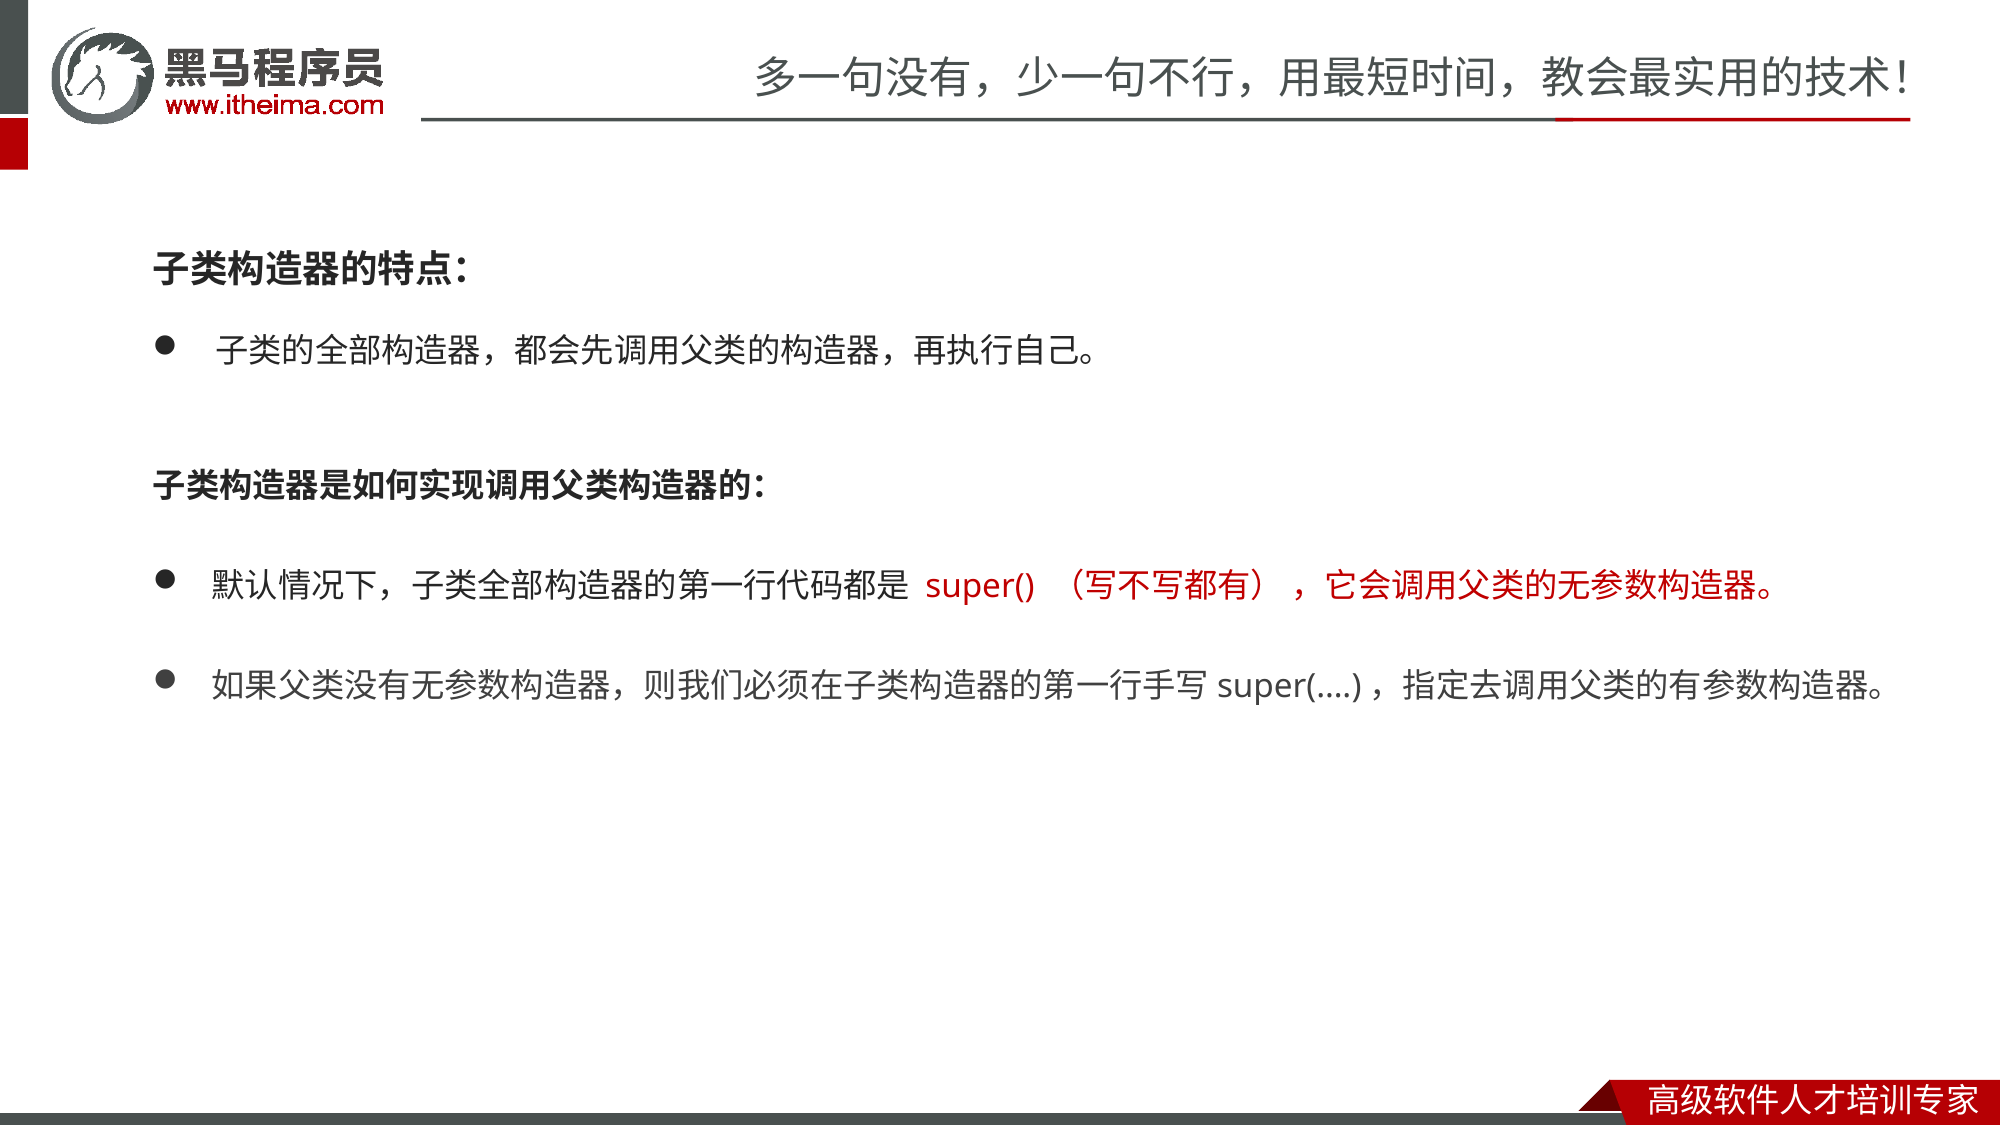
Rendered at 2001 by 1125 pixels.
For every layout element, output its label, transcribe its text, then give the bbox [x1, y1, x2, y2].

picture [50, 26, 384, 125]
text_box 子类构造器的特点： 子类的全部构造器，都会先调用父类的构造器，再执行自己。 [138, 192, 1132, 377]
text_box 子类构造器是如何实现调用父类构造器的： 默认情况下，子类全部构造器的第一行代码都是 super() （写不写都有） ，它会调用父类的无参数构造器。 如果父类没有无参数构造器，则我们必须在子类构造器的第一行手写super(….)，指定去调用父类的有参数构造器。 [138, 397, 1909, 712]
